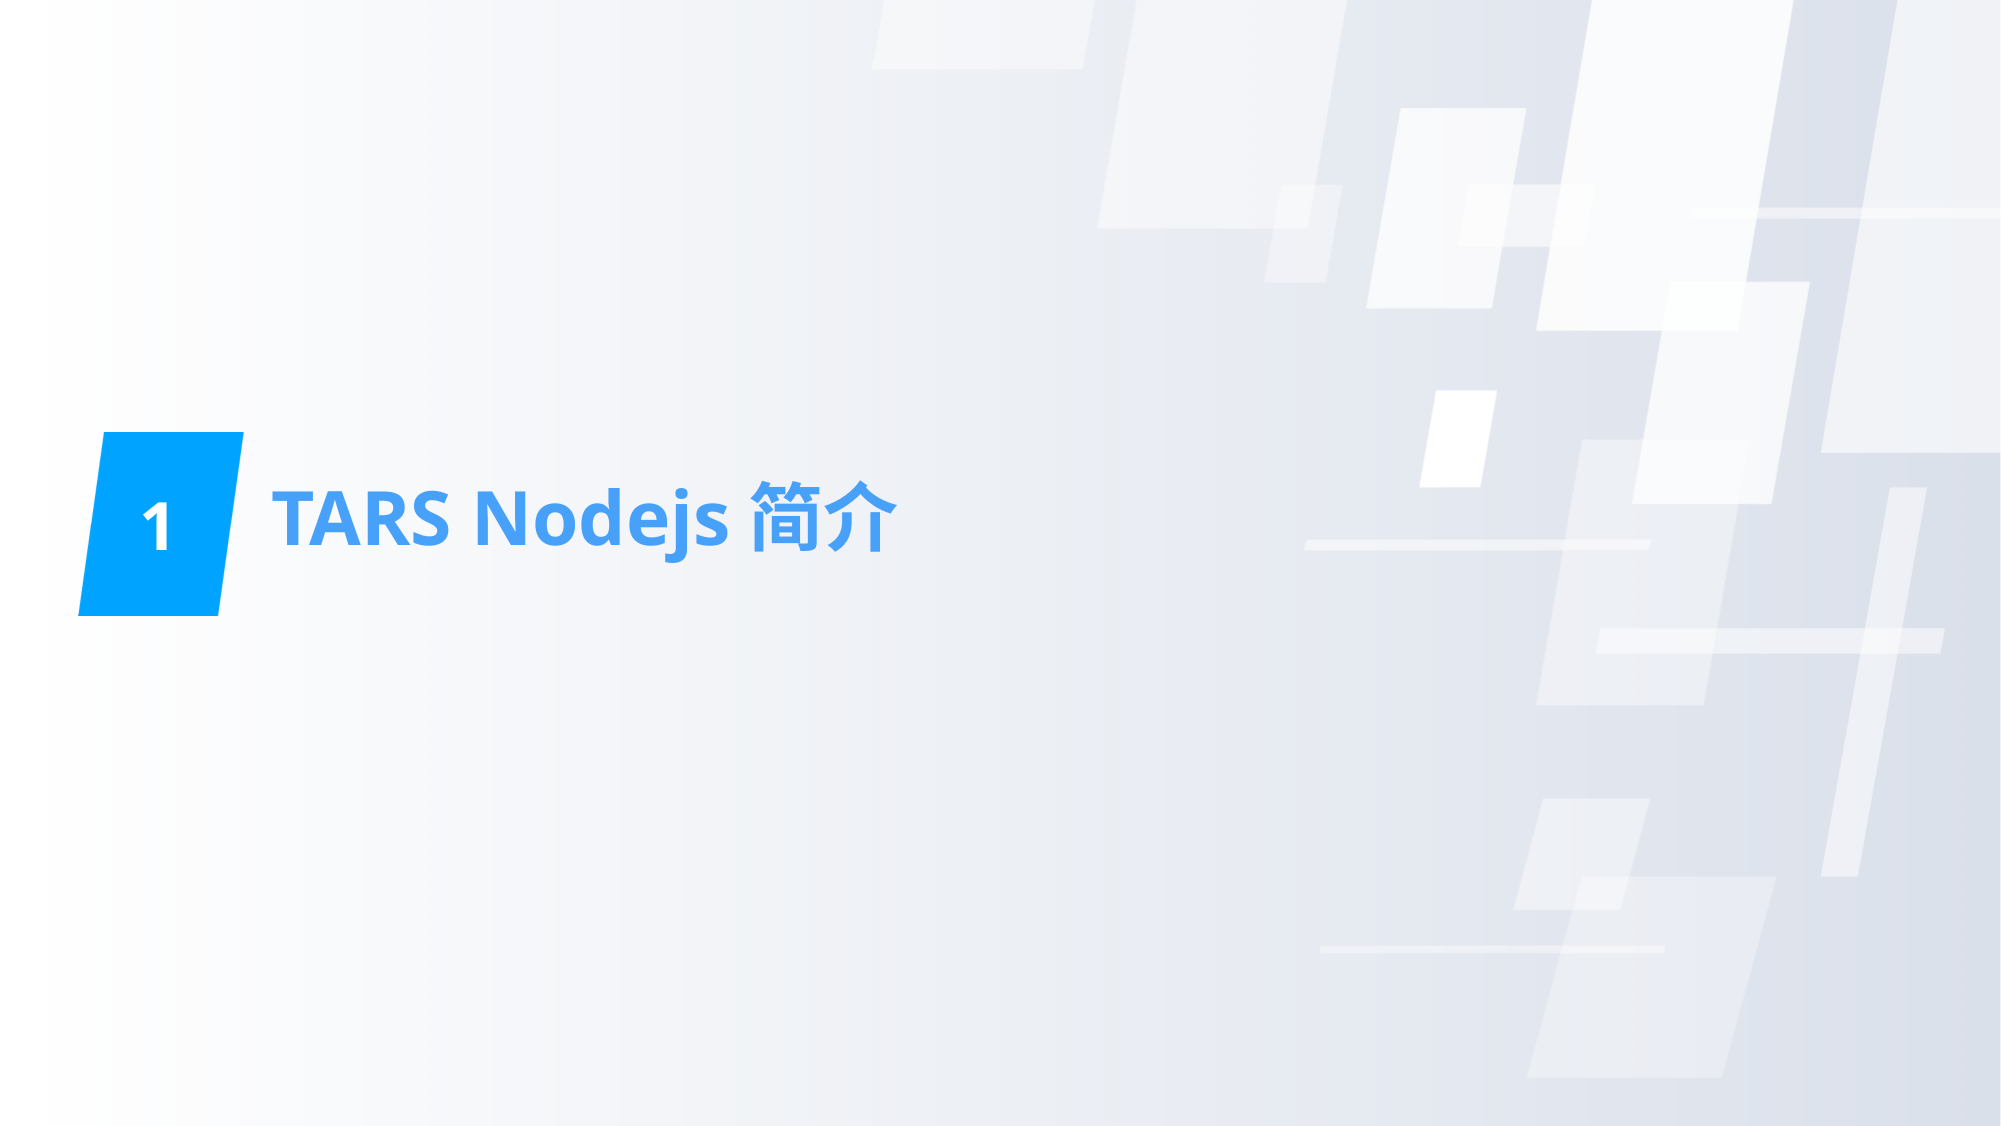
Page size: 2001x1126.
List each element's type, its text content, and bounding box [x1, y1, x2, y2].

title TARS Nodejs简介 [256, 432, 1785, 610]
picture [0, 0, 2001, 1126]
text_box 1 [119, 476, 198, 572]
